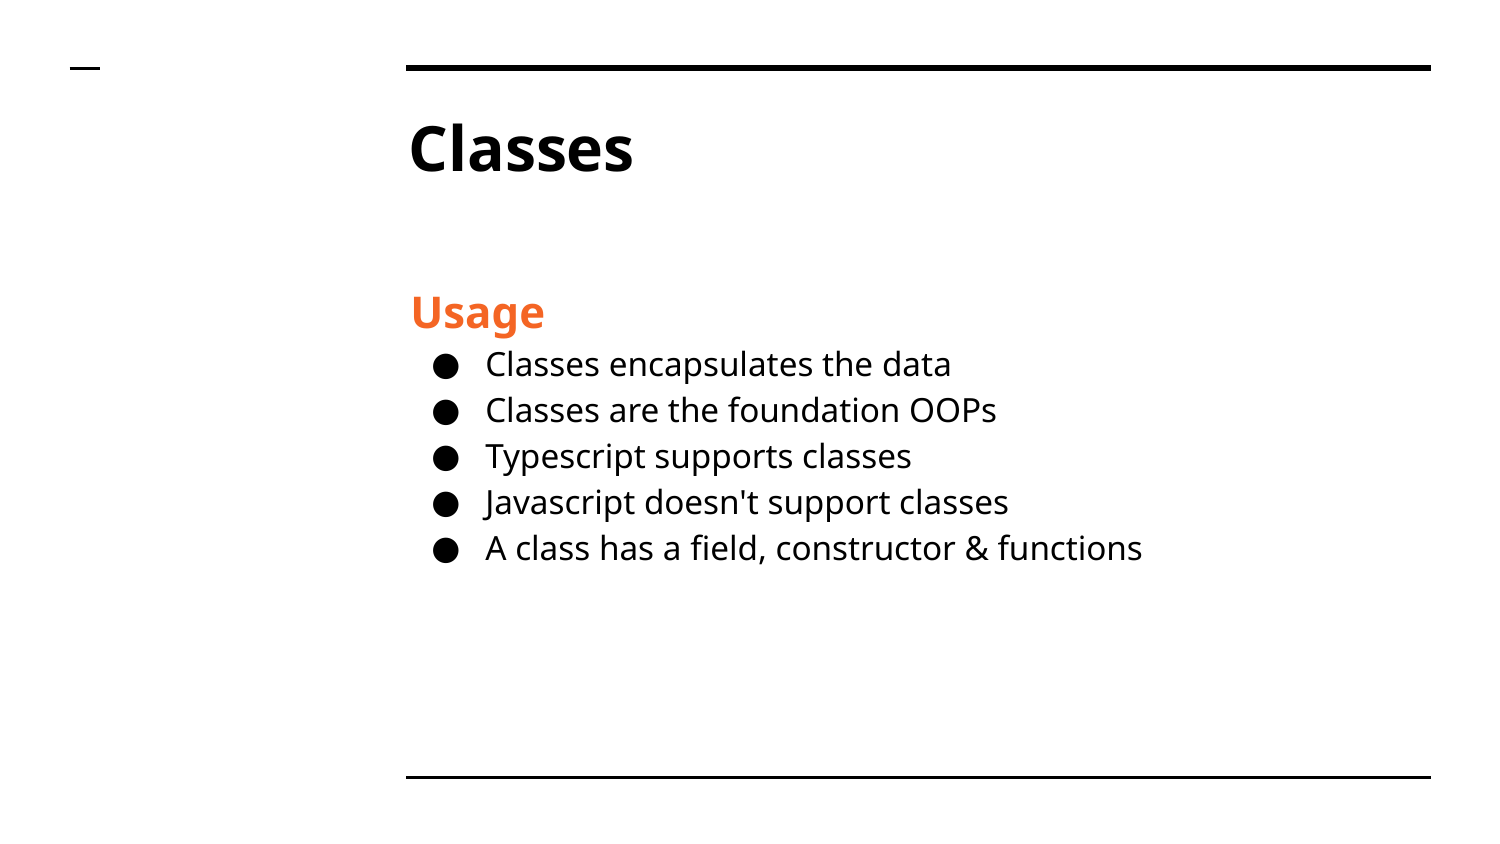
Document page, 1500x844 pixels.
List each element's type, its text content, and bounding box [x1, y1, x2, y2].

title Classes [393, 94, 1431, 199]
list Usage Classes encapsulates the data Classes are the foundation OOPs Typescript supports classes Javascript doesn't support classes A class has a field, constructor & functions [395, 261, 1433, 755]
